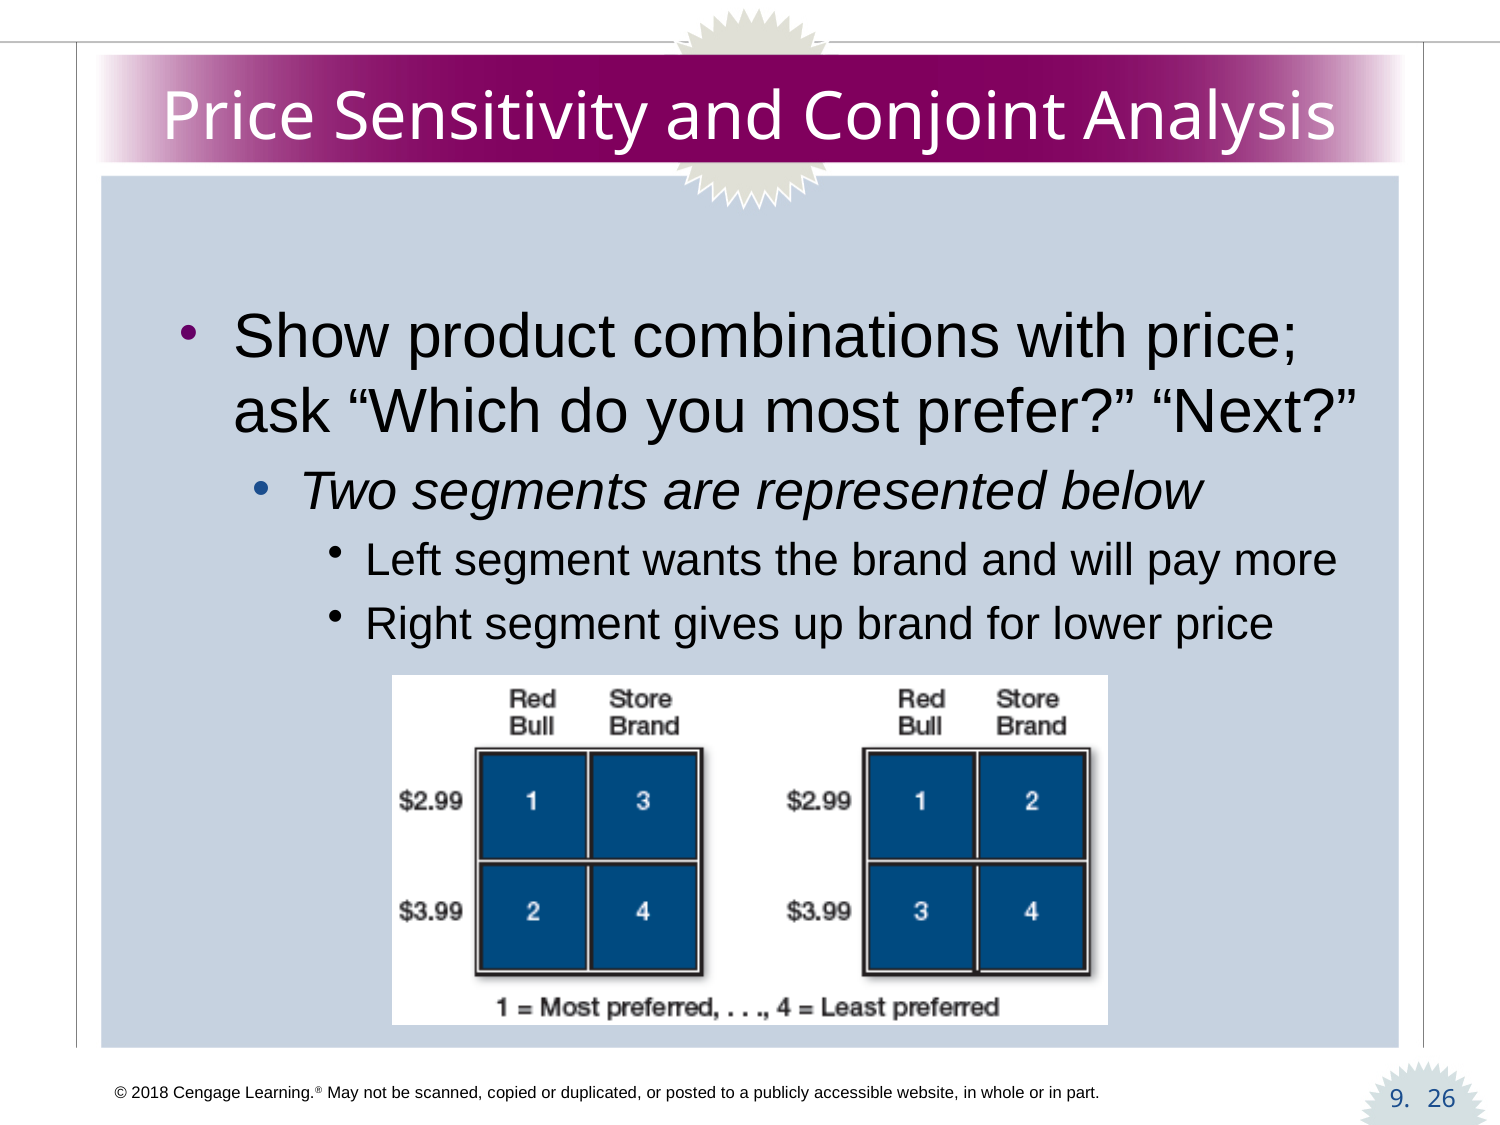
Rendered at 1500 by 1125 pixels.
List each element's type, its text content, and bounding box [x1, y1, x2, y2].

title Price Sensitivity and Conjoint Analysis [99, 62, 1401, 163]
list Show product combinations with price; ask “Which do you most prefer?” “Next?” Two segments are represented below Left segment wants the brand and will pay more Right segment gives up brand for lower price [162, 287, 1388, 1001]
picture [0, 0, 1500, 1125]
slide_number 26 [1412, 1074, 1476, 1125]
